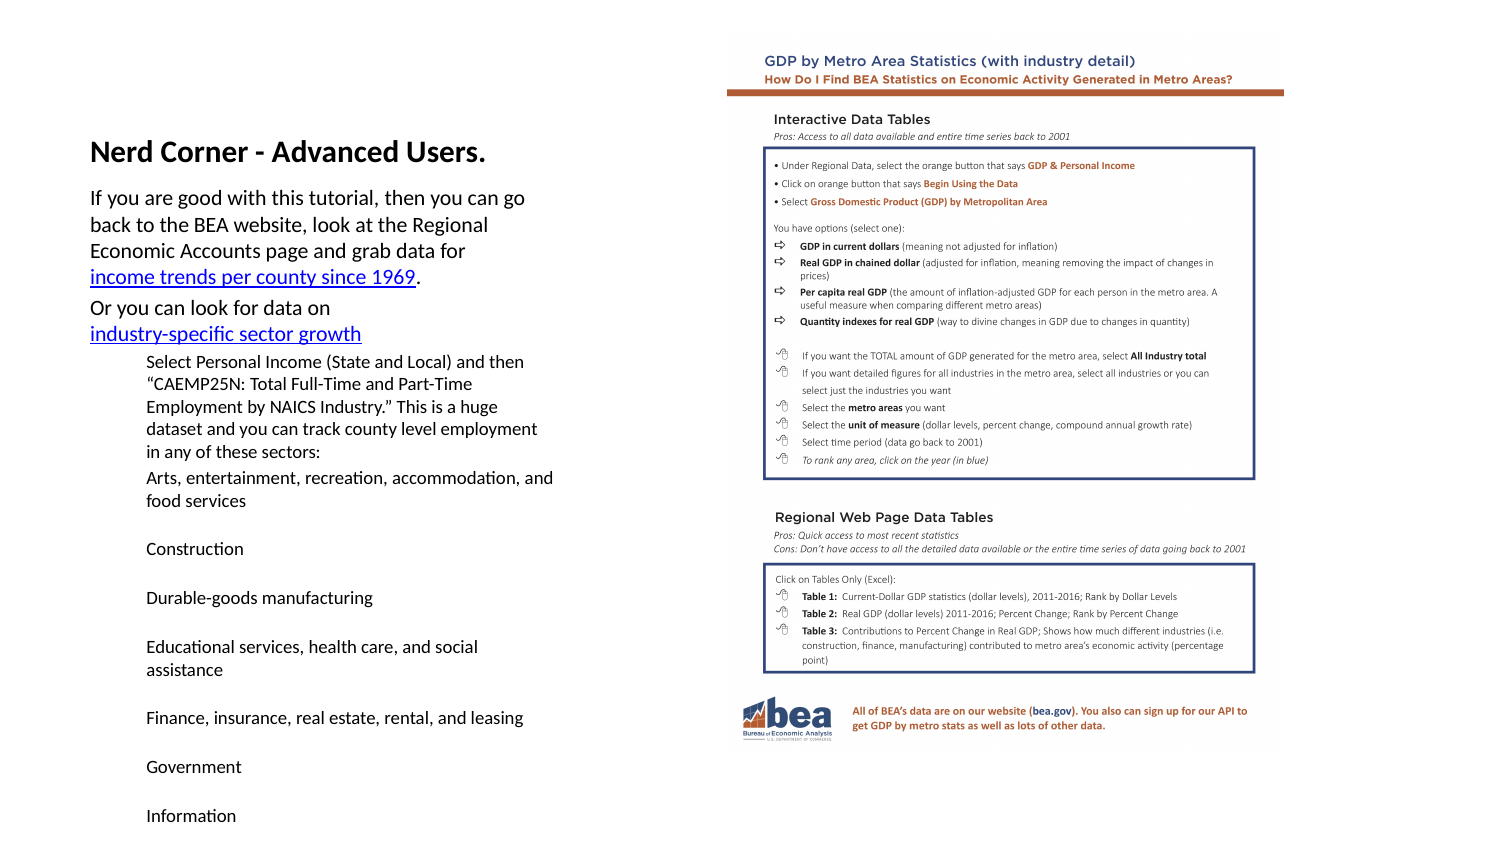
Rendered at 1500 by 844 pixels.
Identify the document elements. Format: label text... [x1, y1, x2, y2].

picture [726, 33, 1284, 753]
list If you are good with this tutorial, then you can go back to the BEA website, look at the Regional Economic Accounts page and grab data for income trends per county since 1969. Or you can look for data on industry-specific sector growth Select Personal Income (State and Local) and then “CAEMP25N: Total Full-Time and Part-Time Employment by NAICS Industry.” This is a huge dataset and you can track county level employment in any of these sectors: Arts, entertainment, recreation, accommodation, and food services Construction Durable-goods manufacturing Educational services, health care, and social assistance Finance, insurance, real estate, rental, and leasing Government Information Professional and business services Trade Transportation and utilities Detailed Instructions to Obtain More In-Depth GDP Data [75, 176, 569, 754]
title Nerd Corner - Advanced Users. [75, 33, 569, 176]
